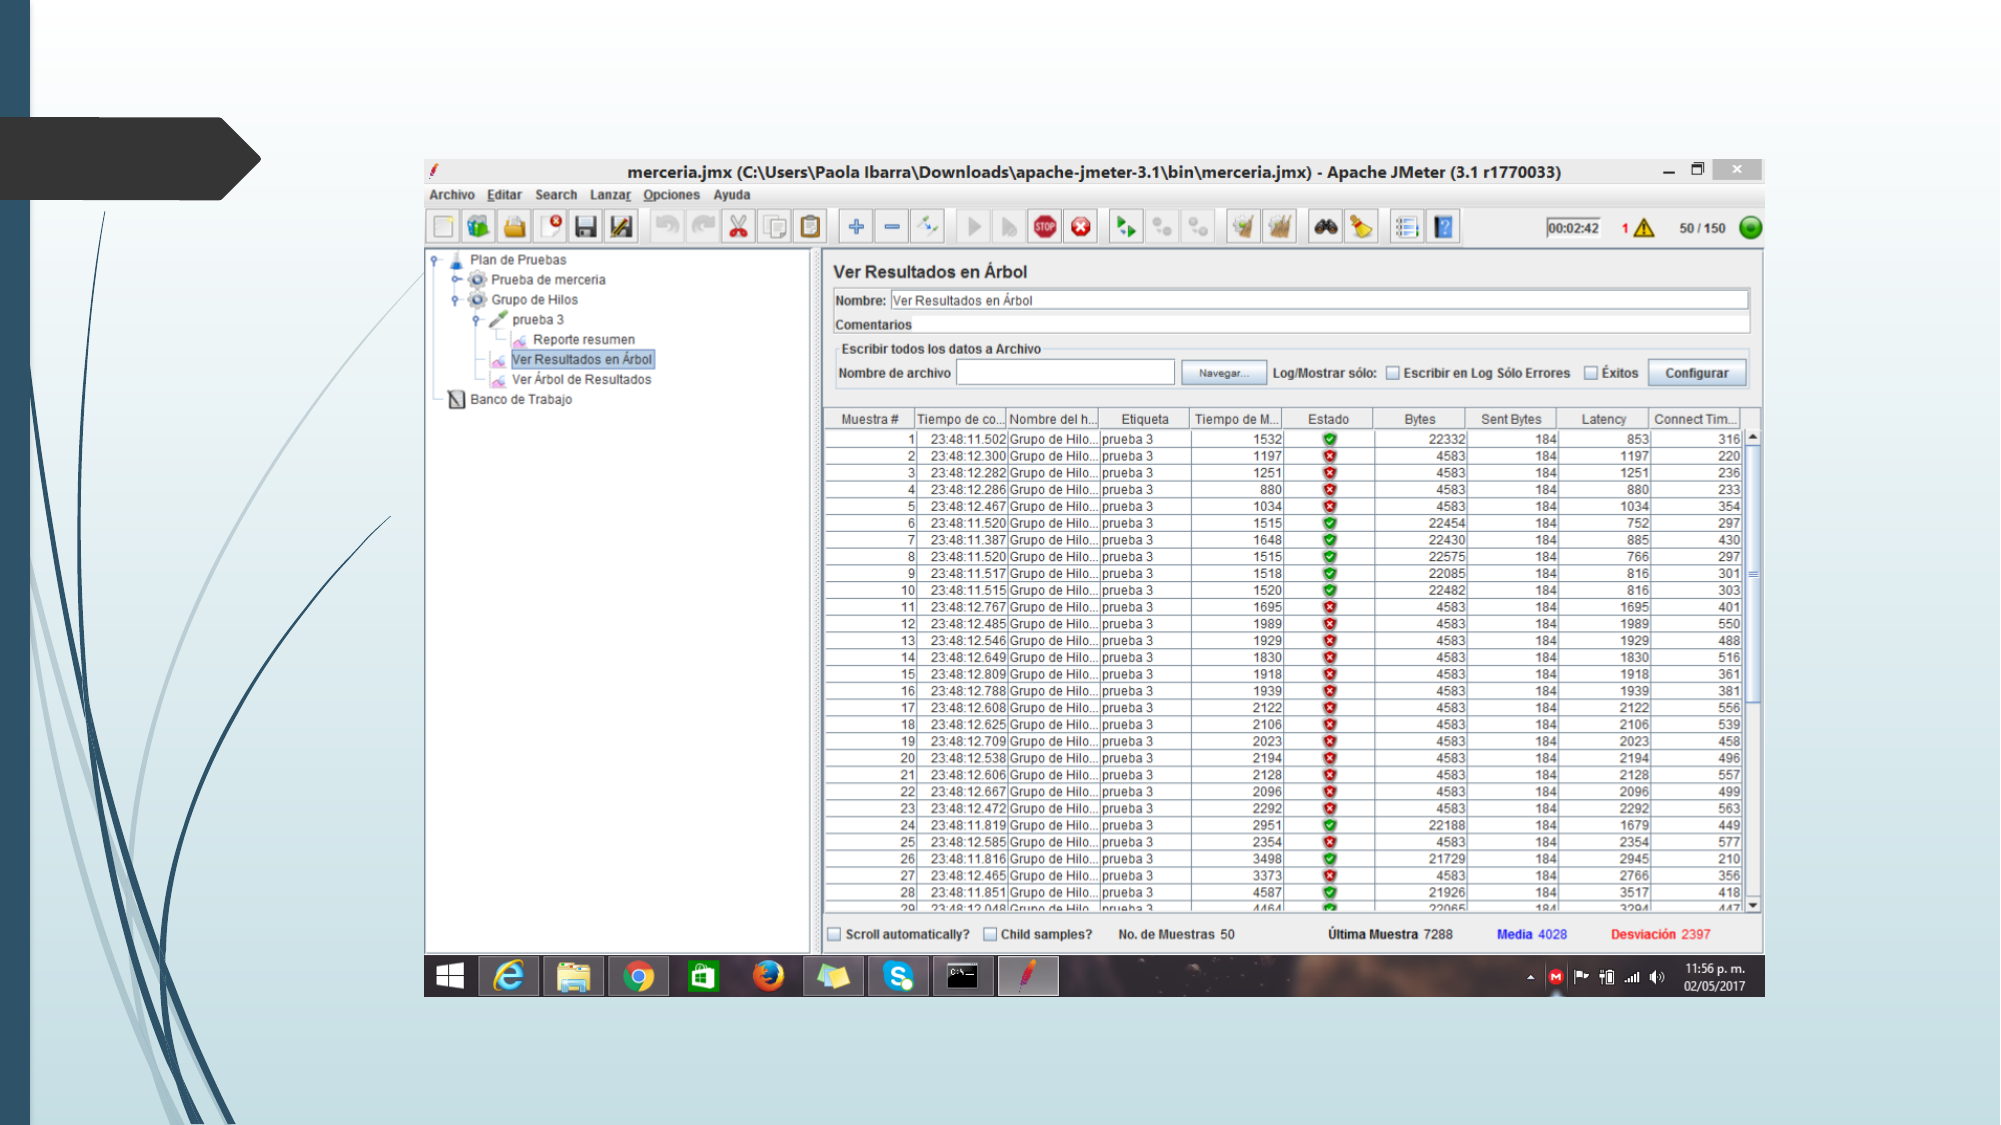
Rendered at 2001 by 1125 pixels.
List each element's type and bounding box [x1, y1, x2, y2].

picture [424, 159, 1765, 998]
